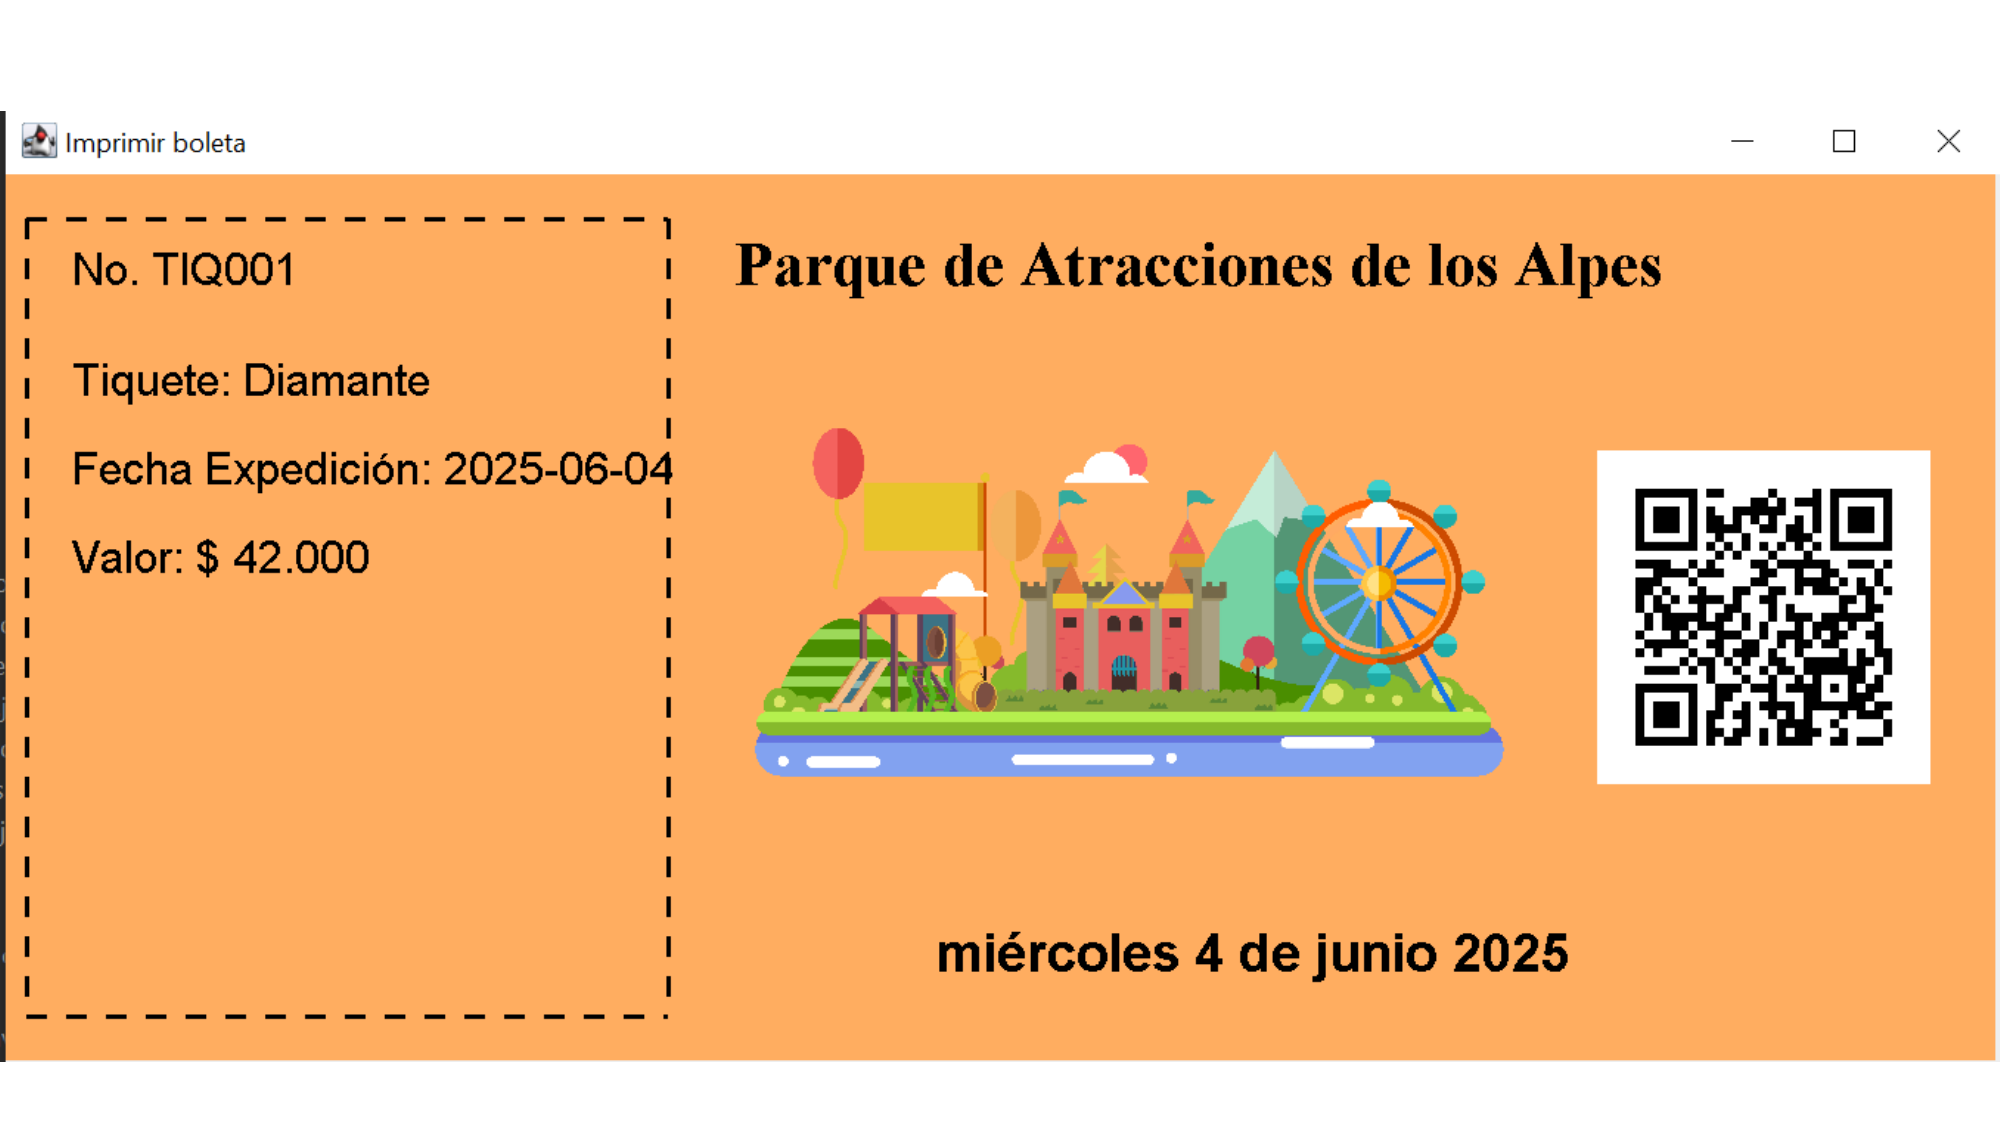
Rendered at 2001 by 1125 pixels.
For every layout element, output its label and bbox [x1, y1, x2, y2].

picture [0, 111, 2000, 1062]
